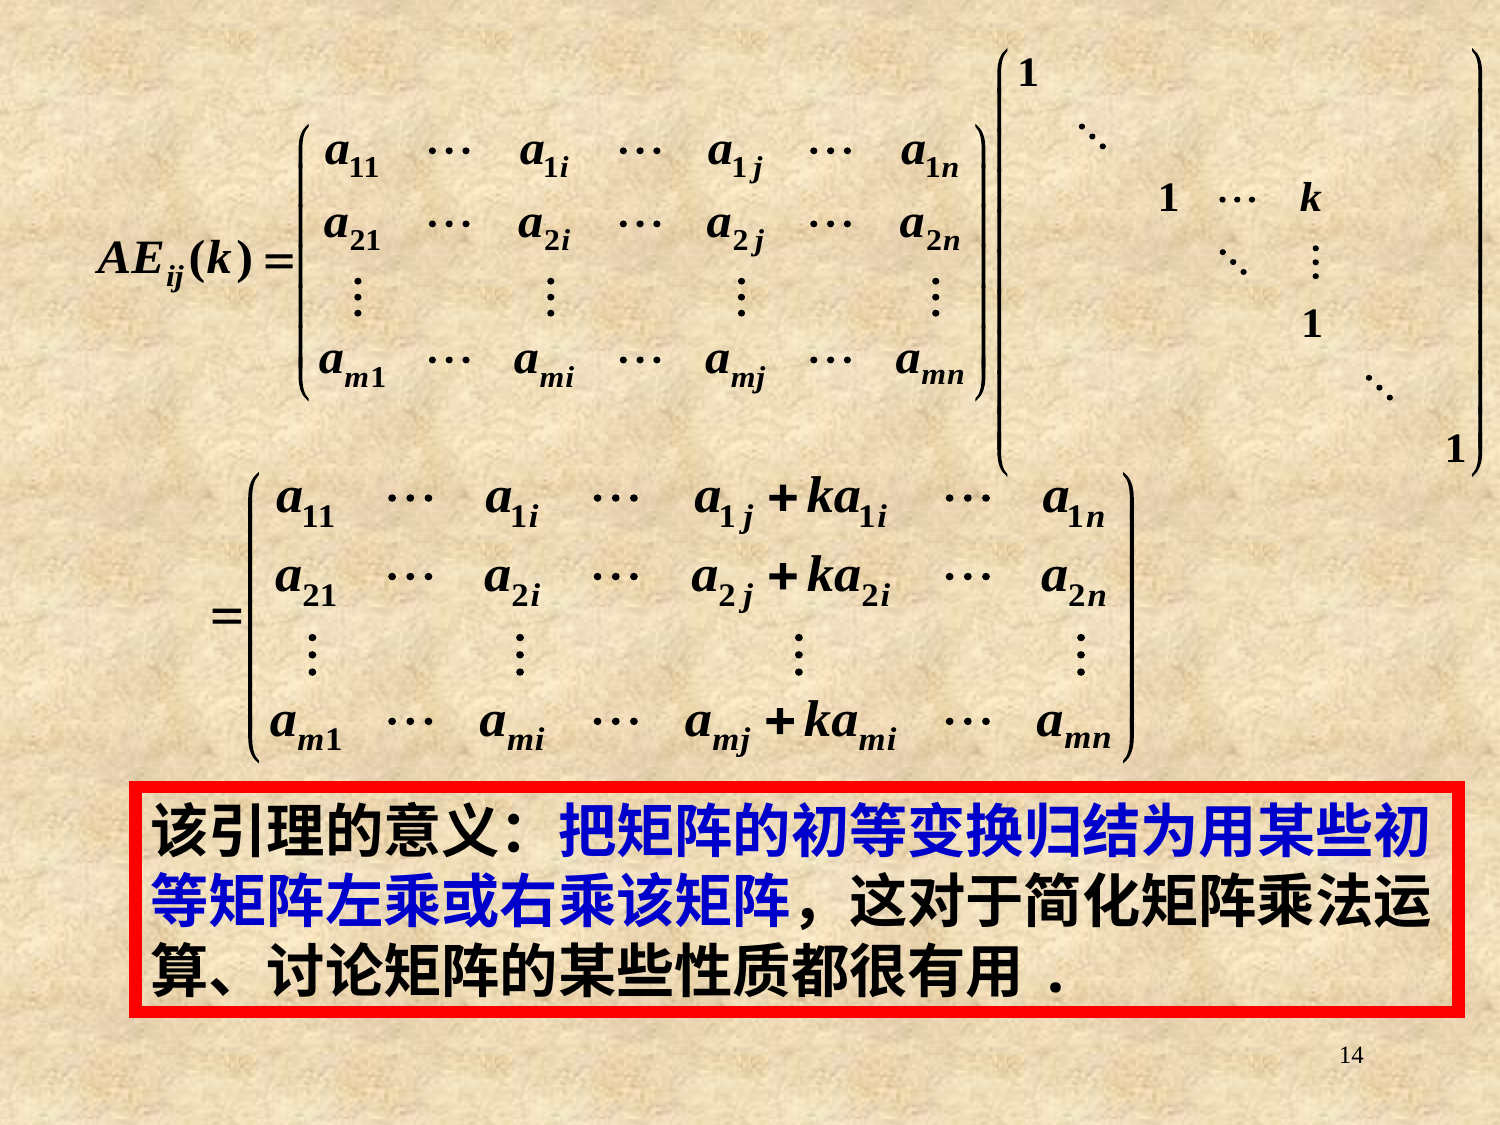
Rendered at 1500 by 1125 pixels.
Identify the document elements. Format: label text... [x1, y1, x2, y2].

picture [0, 0, 1500, 1125]
text_box 该引理的意义：把矩阵的初等变换归结为用某些初等矩阵左乘或右乘该矩阵，这对于简化矩阵乘法运算、讨论矩阵的某些性质都很有用. [135, 787, 1459, 1012]
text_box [201, 462, 1148, 770]
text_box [87, 43, 1495, 484]
